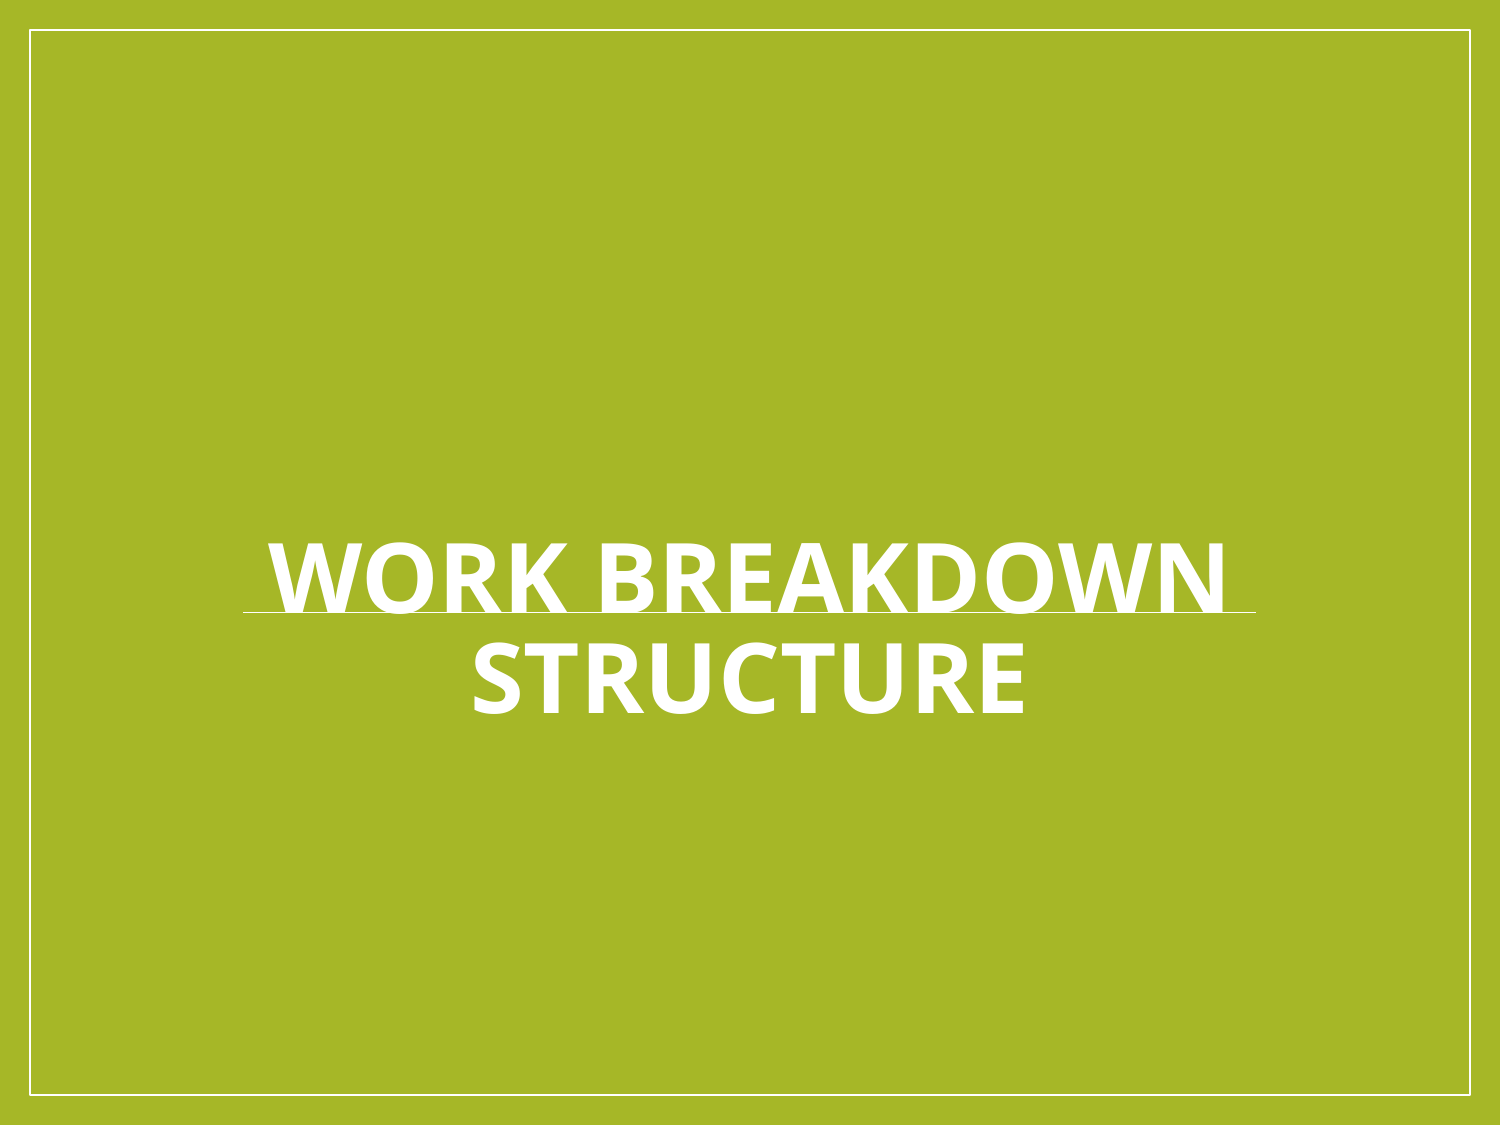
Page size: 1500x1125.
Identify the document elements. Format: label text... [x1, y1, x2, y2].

title WORK BREAKDOWN STRUCTURE [112, 425, 1388, 741]
